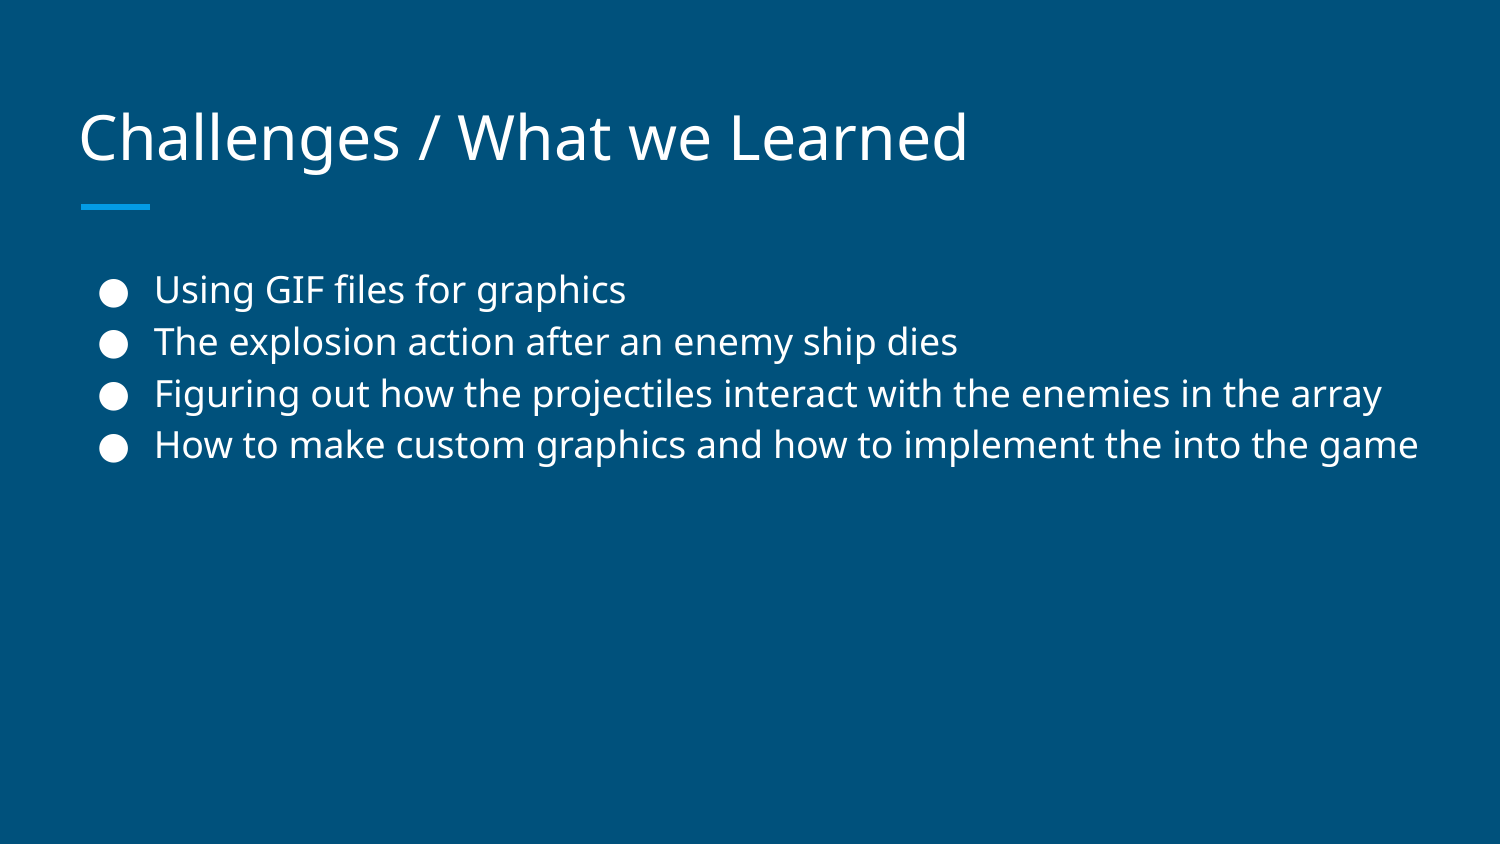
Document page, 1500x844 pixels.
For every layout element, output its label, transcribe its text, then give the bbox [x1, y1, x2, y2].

title Challenges / What we Learned [63, 75, 1437, 188]
list Using GIF files for graphics The explosion action after an enemy ship dies Figuring out how the projectiles interact with the enemies in the array How to make custom graphics and how to implement the into the game [63, 244, 1437, 750]
